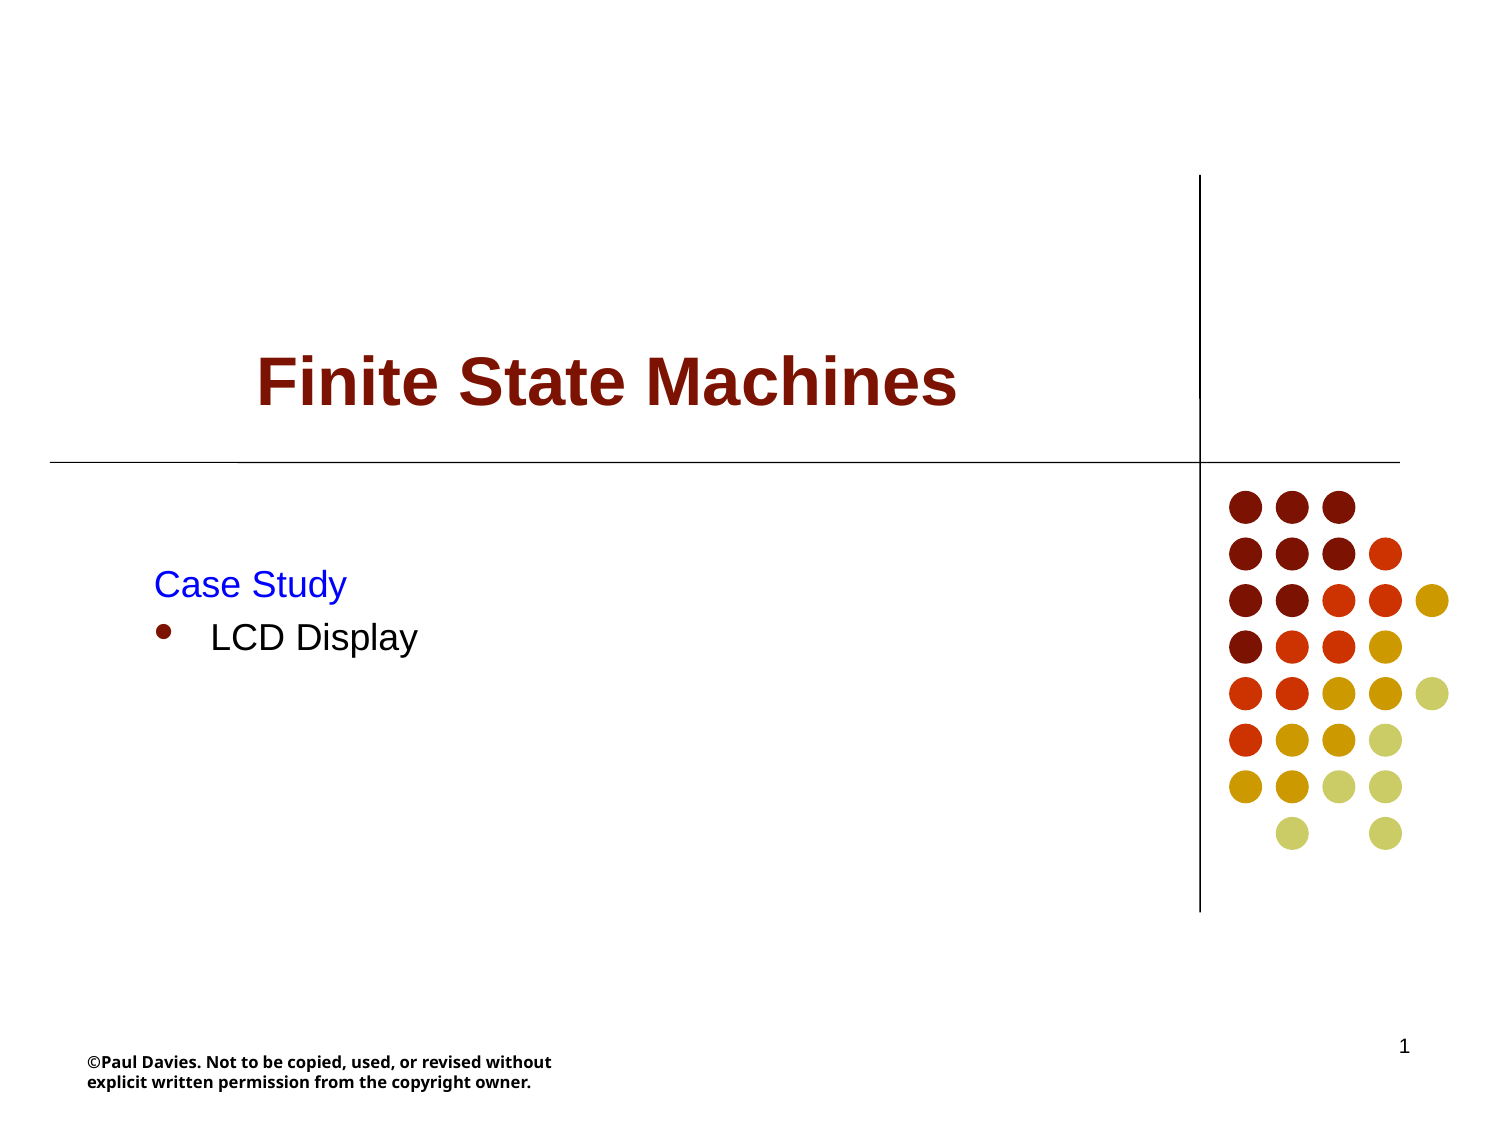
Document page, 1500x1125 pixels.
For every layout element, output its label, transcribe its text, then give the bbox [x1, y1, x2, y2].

title Finite State Machines [51, 314, 1165, 427]
text_box 1 [1074, 1024, 1425, 1100]
text_box Case Study LCD Display [139, 500, 1165, 888]
text_box ©Paul Davies. Not to be copied, used, or revised without explicit written permission from the copyright owner. [72, 1044, 609, 1100]
